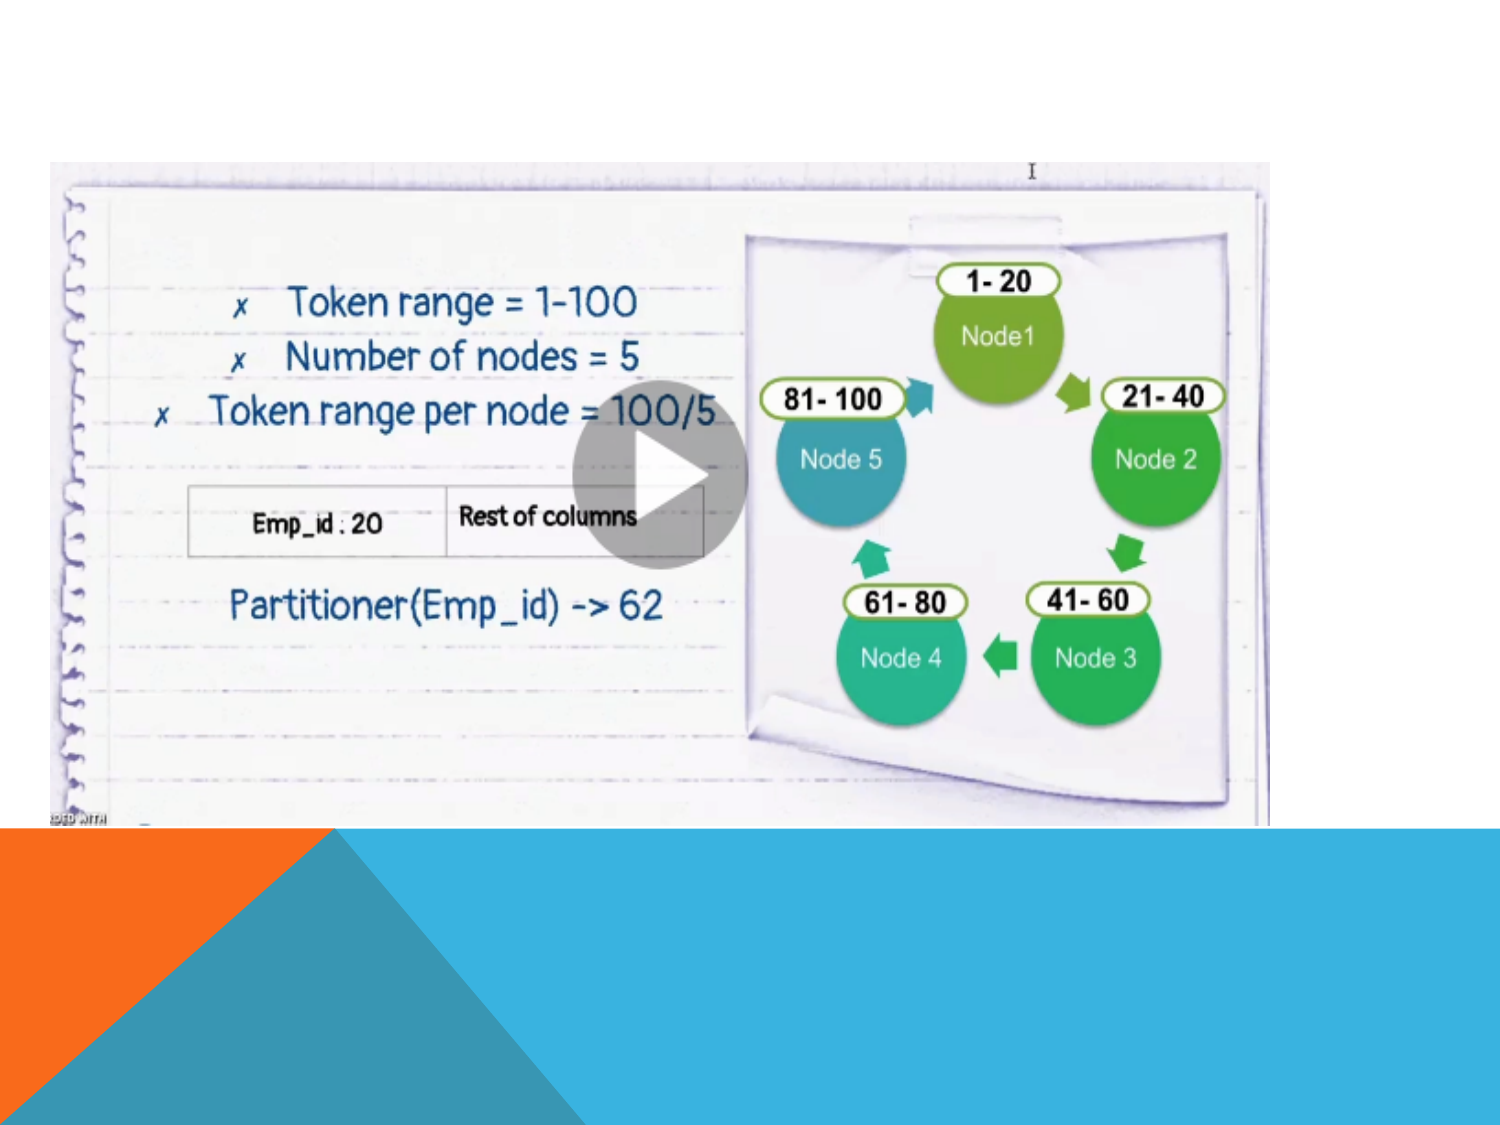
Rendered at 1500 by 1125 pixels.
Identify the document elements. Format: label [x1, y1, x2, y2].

picture [49, 162, 1270, 826]
